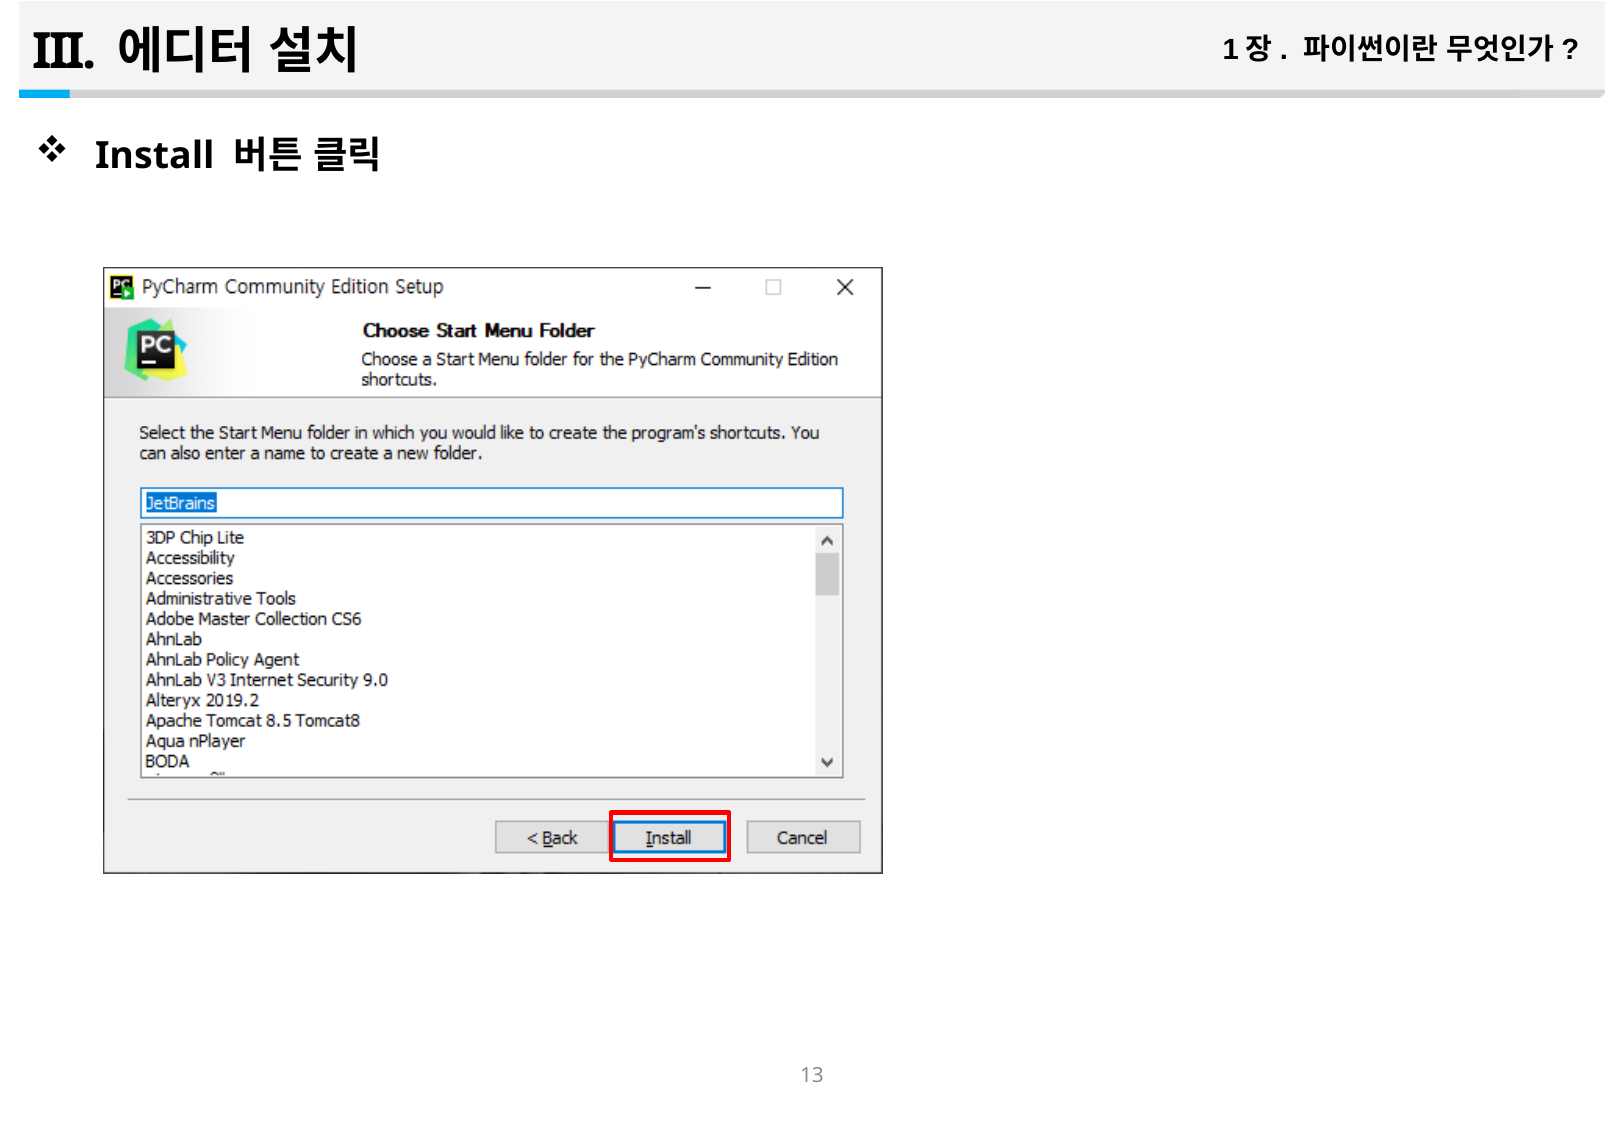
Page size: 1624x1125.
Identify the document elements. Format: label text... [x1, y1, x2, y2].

picture [102, 266, 884, 874]
text_box 1장. 파이썬이란 무엇인가? [1207, 22, 1603, 73]
picture [19, 1, 1605, 98]
list 에디터 설치 [17, 11, 1167, 85]
text_box Install 버튼 클릭 [20, 123, 1602, 184]
slide_number 12 [622, 1045, 1002, 1106]
